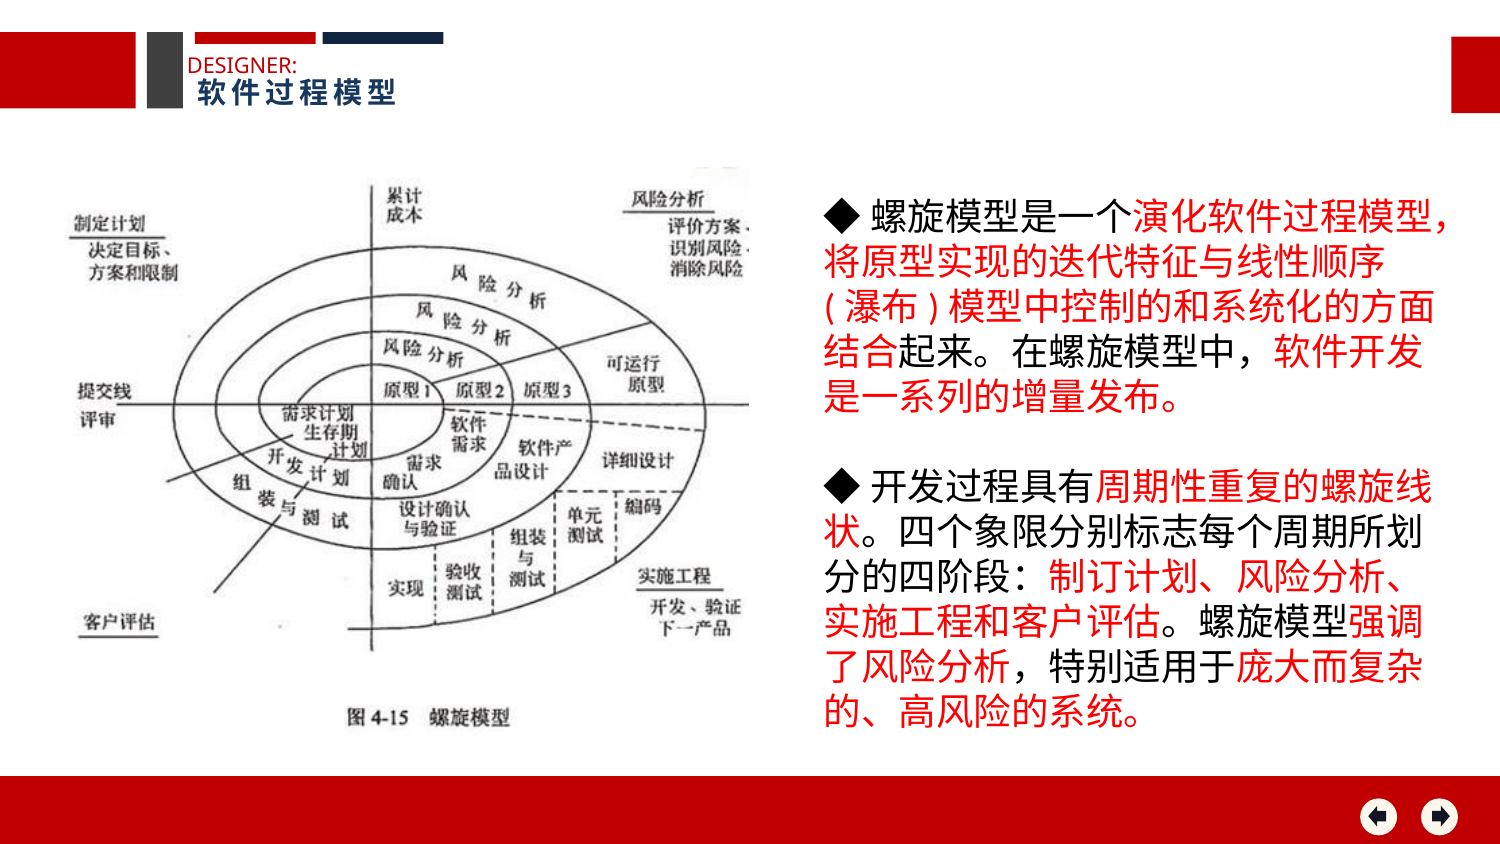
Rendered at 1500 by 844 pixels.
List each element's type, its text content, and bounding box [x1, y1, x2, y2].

text_box 软件过程模型 [182, 67, 933, 118]
picture [64, 167, 750, 746]
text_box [194, 31, 444, 45]
text_box DESIGNER: [172, 43, 313, 85]
text_box ◆螺旋模型是一个演化软件过程模型，将原型实现的迭代特征与线性顺序(瀑布)模型中控制的和系统化的方面结合起来。在螺旋模型中，软件开发是一系列的增量发布。 ◆开发过程具有周期性重复的螺旋线状。四个象限分别标志每个周期所划分的四阶段：制订计划、风险分析、实施工程和客户评估。螺旋模型强调了风险分析，特别适用于庞大而复杂的、高风险的系统。 [809, 185, 1451, 741]
